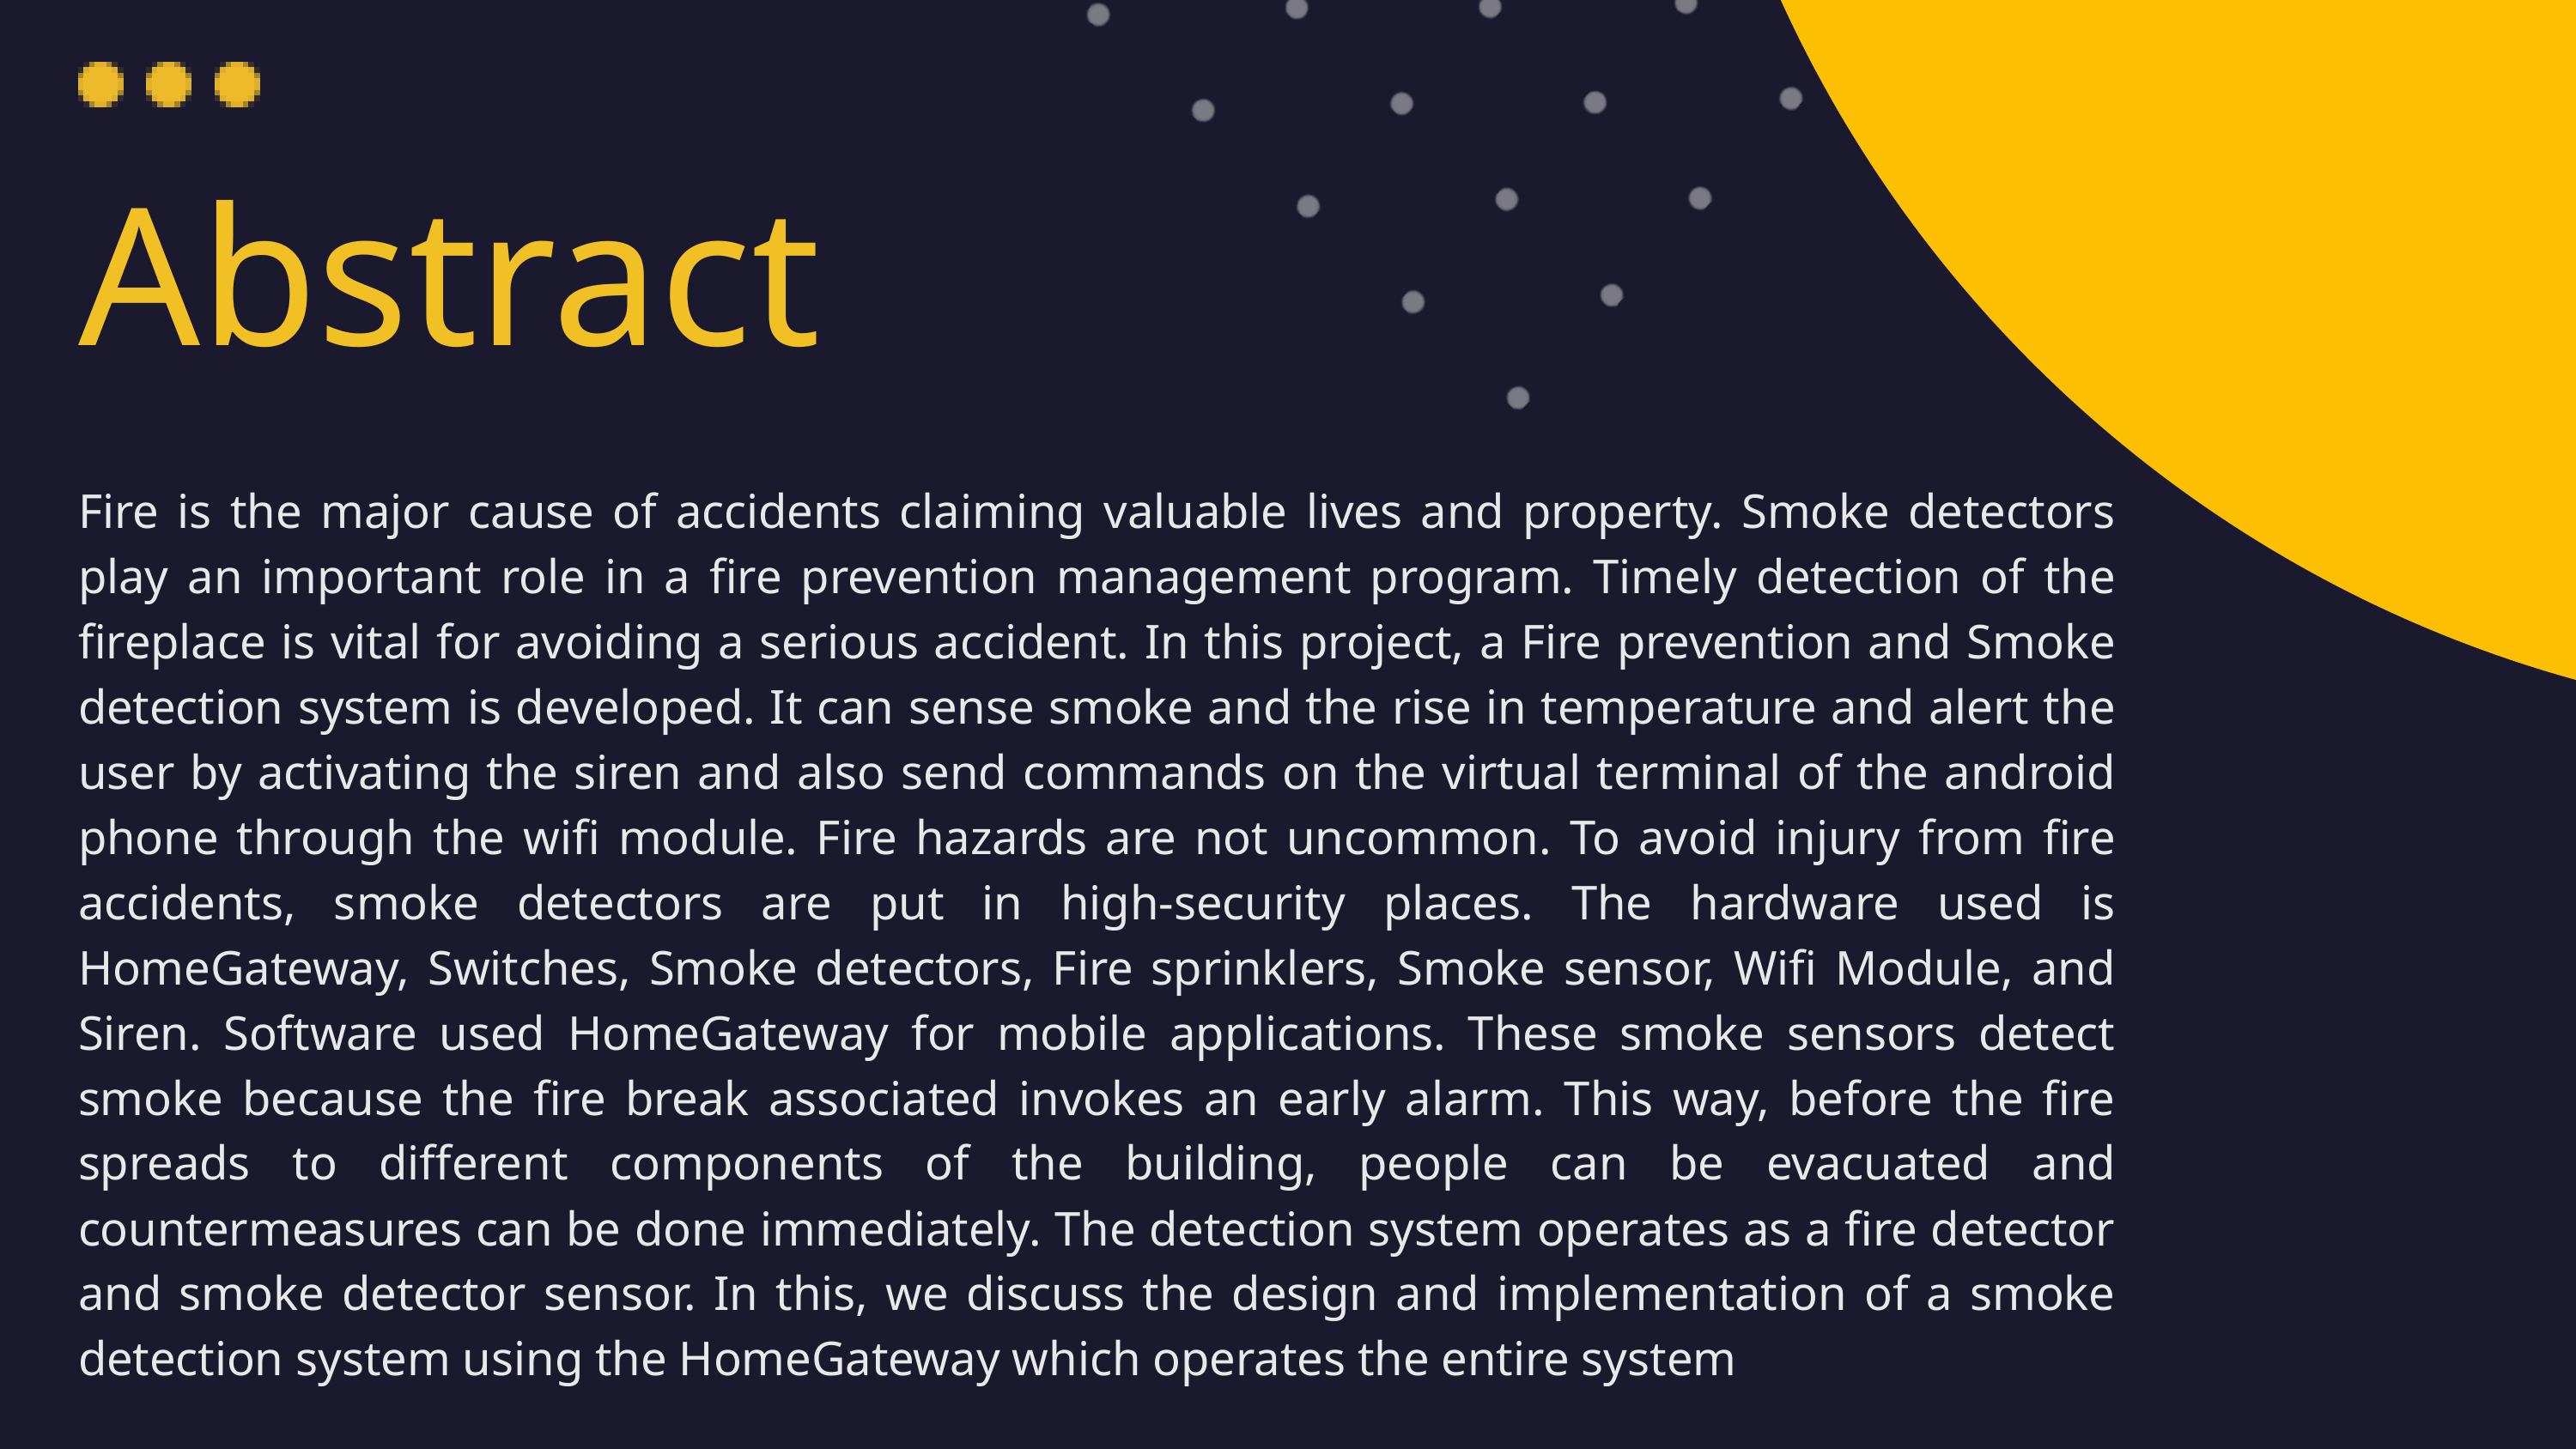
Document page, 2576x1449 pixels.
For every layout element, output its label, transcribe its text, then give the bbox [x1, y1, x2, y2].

text_box Abstract [78, 116, 1422, 385]
text_box Fire is the major cause of accidents claiming valuable lives and property. Smoke detectors play an important role in a fire prevention management program. Timely detection of the fireplace is vital for avoiding a serious accident. In this project, a Fire prevention and Smoke detection system is developed. It can sense smoke and the rise in temperature and alert the user by activating the siren and also send commands on the virtual terminal of the android phone through the wifi module. Fire hazards are not uncommon. To avoid injury from fire accidents, smoke detectors are put in high-security places. The hardware used is HomeGateway, Switches, Smoke detectors, Fire sprinklers, Smoke sensor, Wifi Module, and Siren. Software used HomeGateway for mobile applications. These smoke sensors detect smoke because the fire break associated invokes an early alarm. This way, before the fire spreads to different components of the building, people can be evacuated and countermeasures can be done immediately. The detection system operates as a fire detector and smoke detector sensor. In this, we discuss the design and implementation of a smoke detection system using the HomeGateway which operates the entire system [78, 472, 2116, 1385]
picture [77, 61, 260, 108]
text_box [1665, 0, 2576, 724]
picture [1193, 0, 1665, 288]
